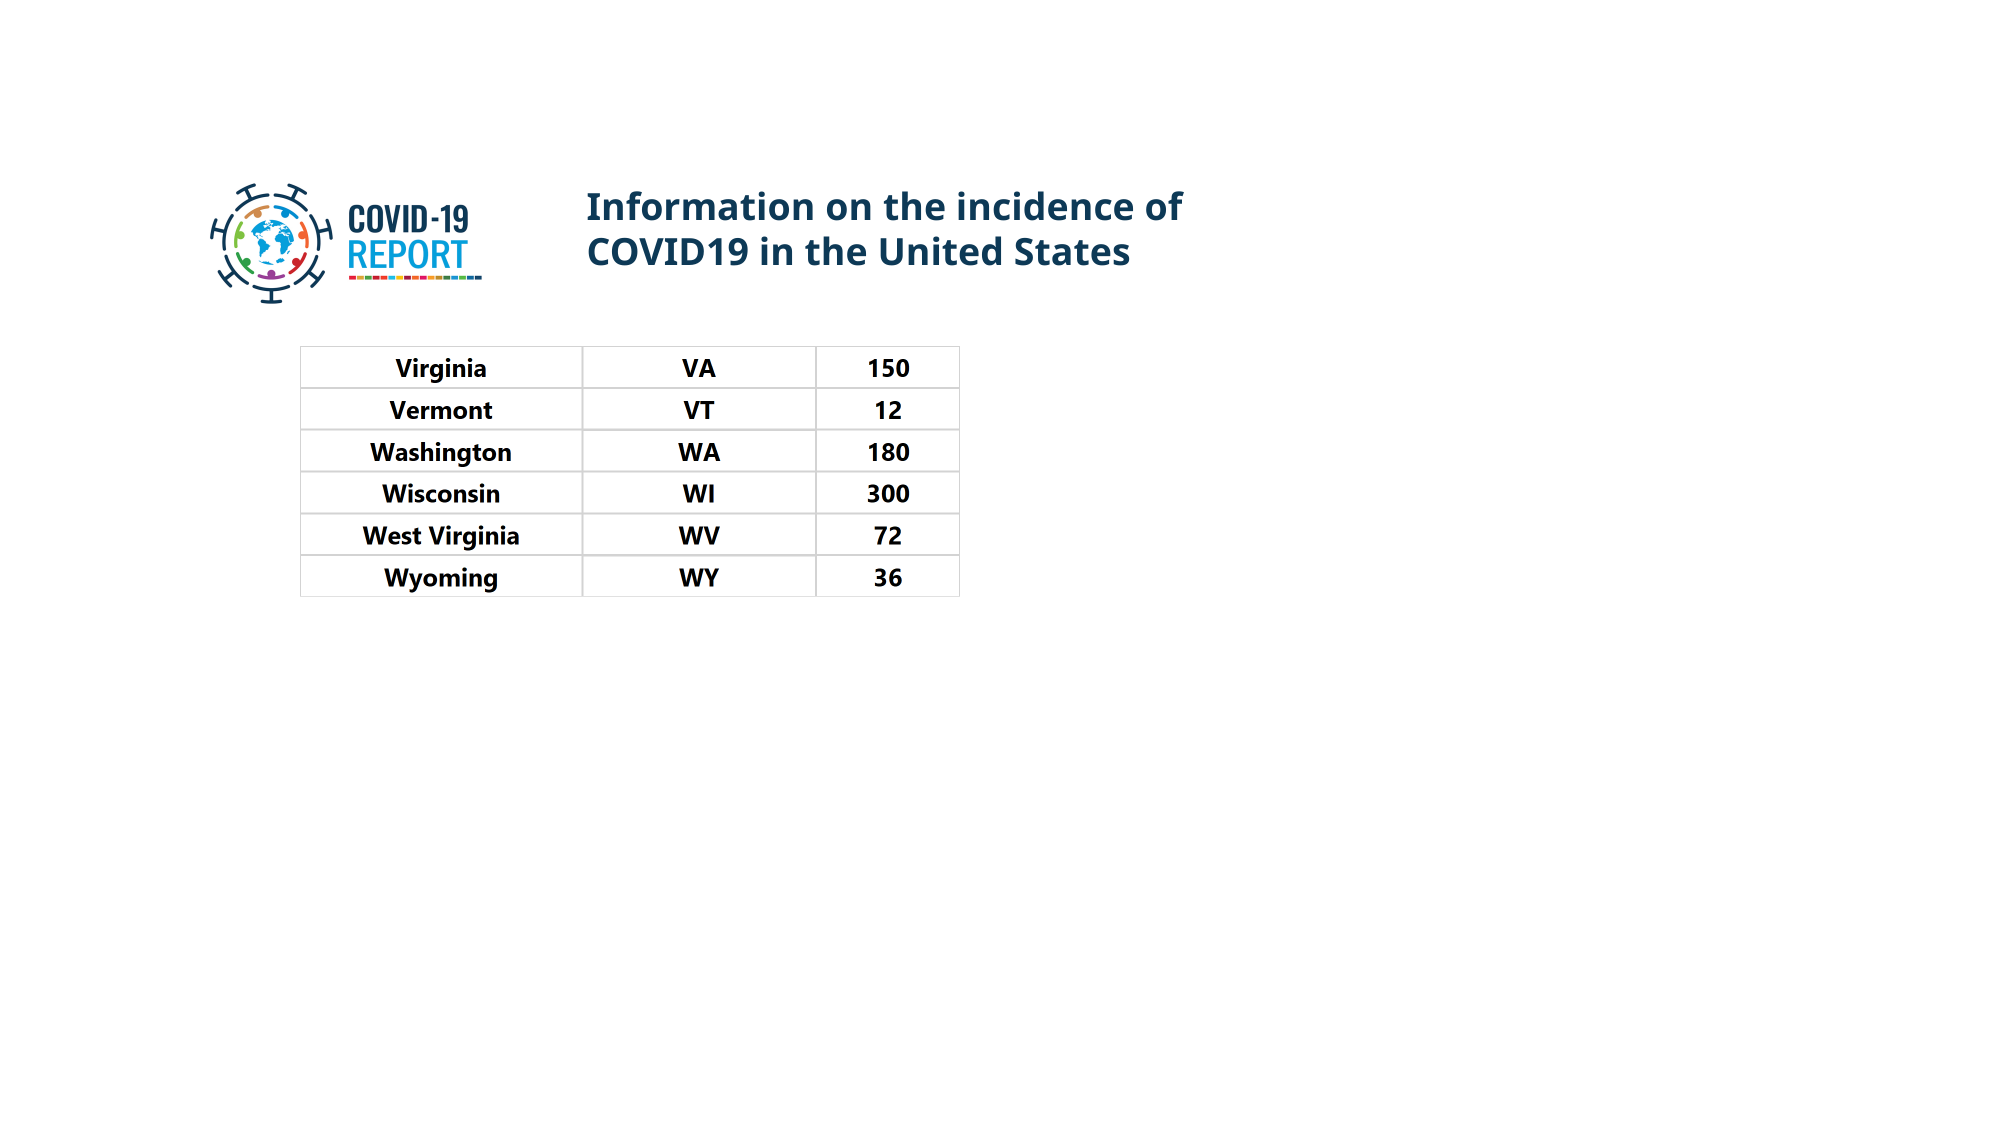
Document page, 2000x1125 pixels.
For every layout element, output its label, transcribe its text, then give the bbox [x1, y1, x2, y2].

picture [208, 182, 961, 598]
text_box Information on the incidence of COVID19 in the United States [582, 179, 1300, 340]
